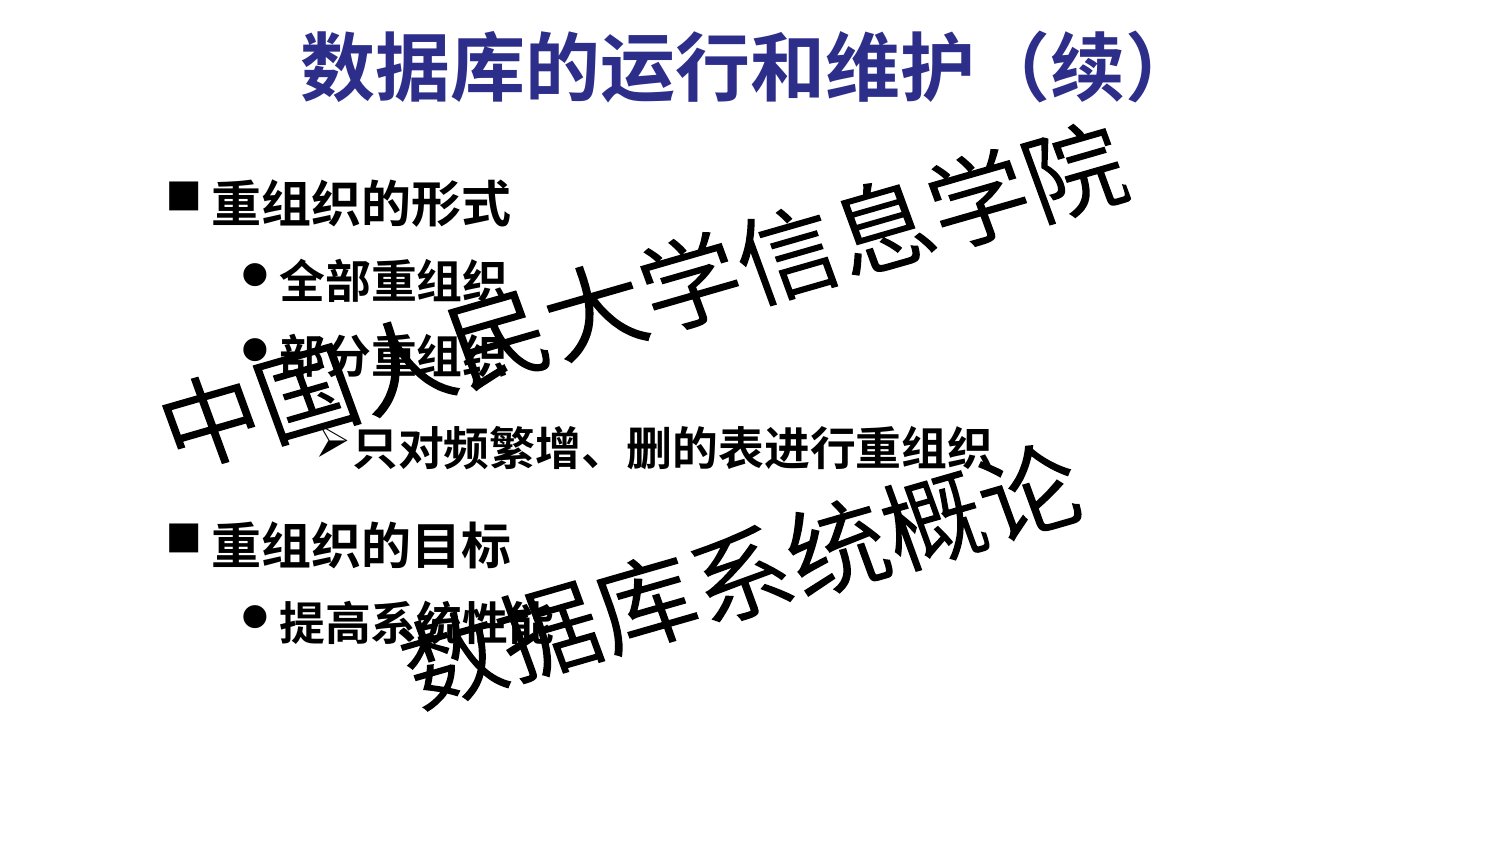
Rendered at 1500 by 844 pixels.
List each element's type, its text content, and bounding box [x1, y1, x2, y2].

list 重组织的形式 全部重组织 部分重组织 只对频繁增、删的表进行重组织 重组织的目标 提高系统性能 [75, 135, 1425, 763]
title 数据库的运行和维护（续） [75, 0, 1425, 135]
